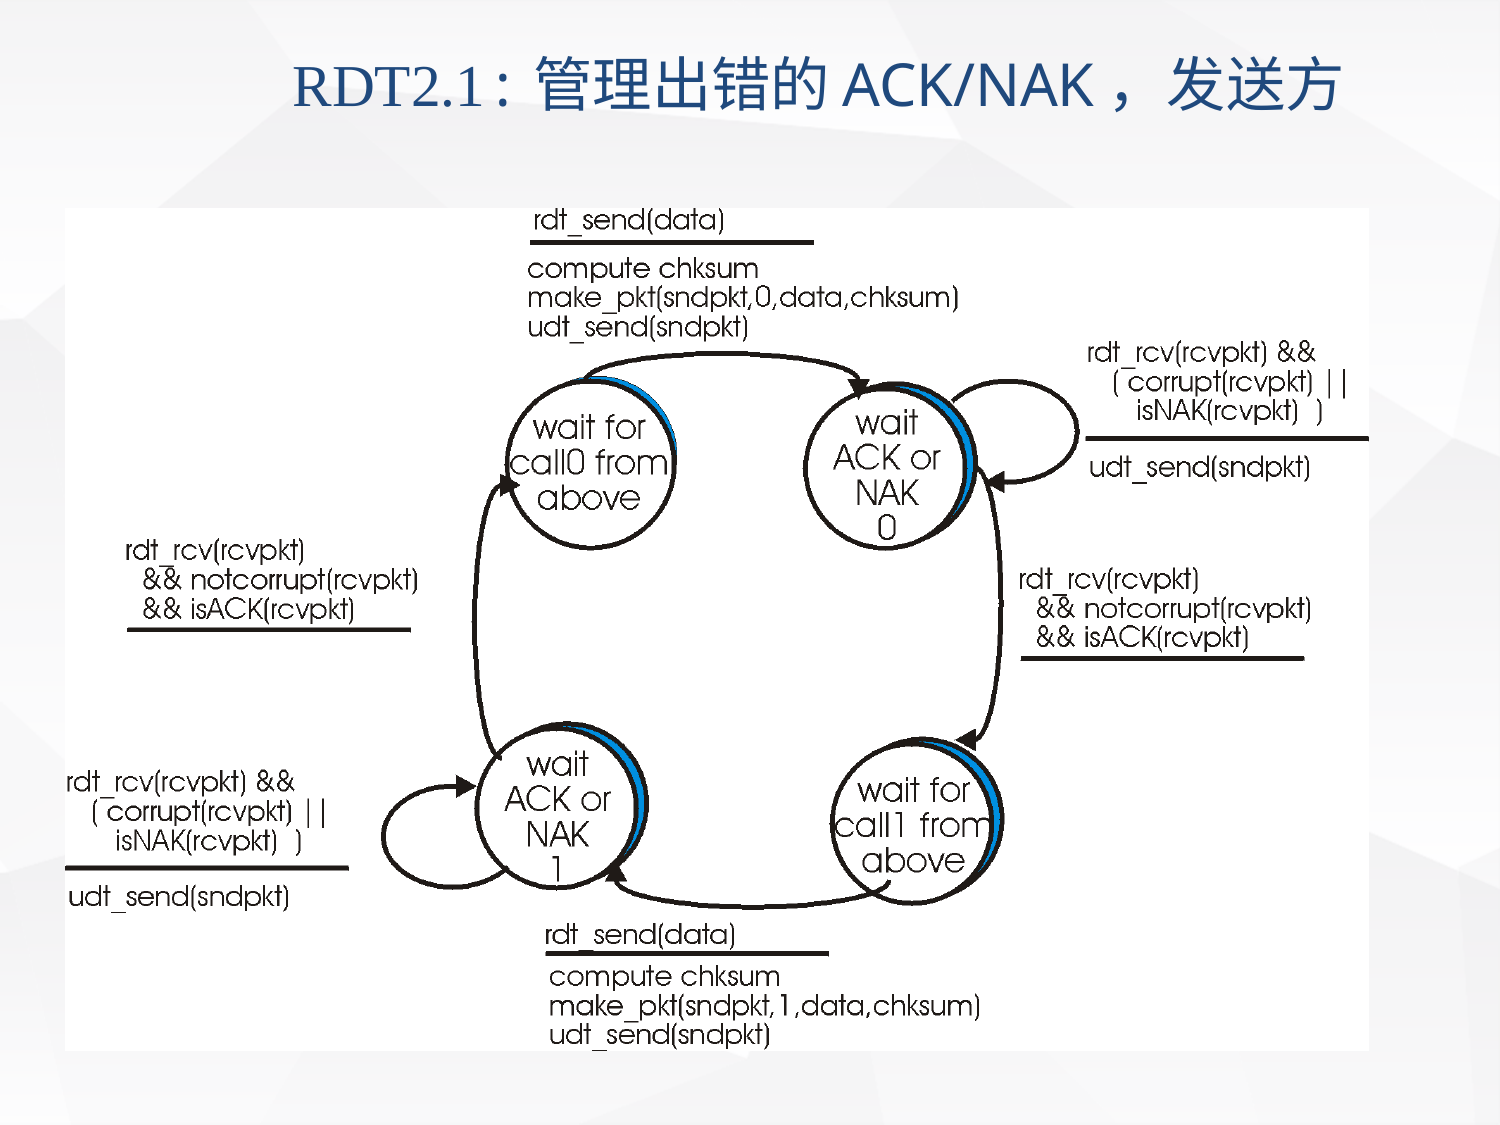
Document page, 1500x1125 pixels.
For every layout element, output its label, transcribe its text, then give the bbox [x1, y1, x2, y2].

title RDT2.1:管理出错的ACK/NAK，发送方 [137, 39, 1500, 126]
picture [0, 0, 1500, 1125]
